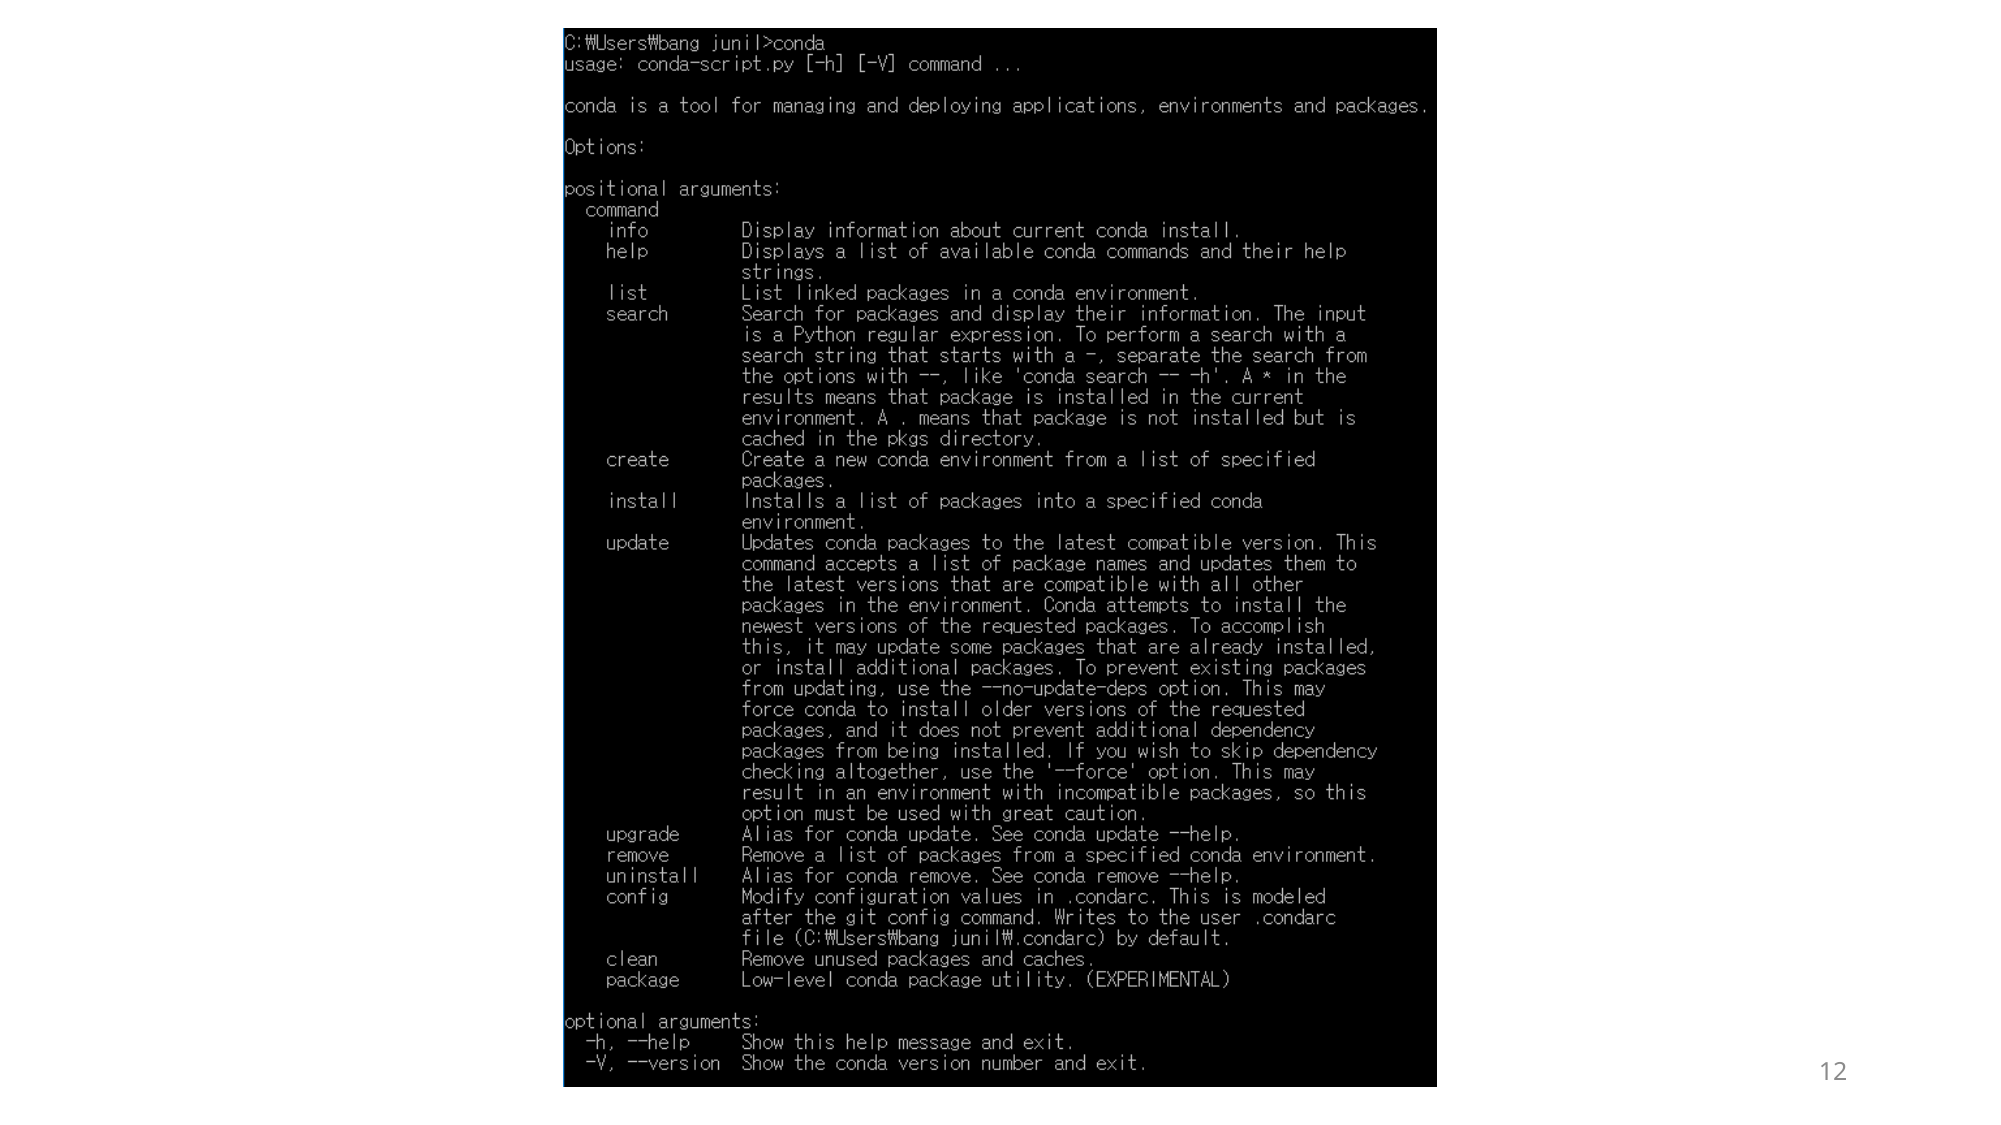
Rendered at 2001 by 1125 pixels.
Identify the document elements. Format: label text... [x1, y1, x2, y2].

slide_number 12 [1412, 1042, 1863, 1103]
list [563, 28, 1437, 1087]
